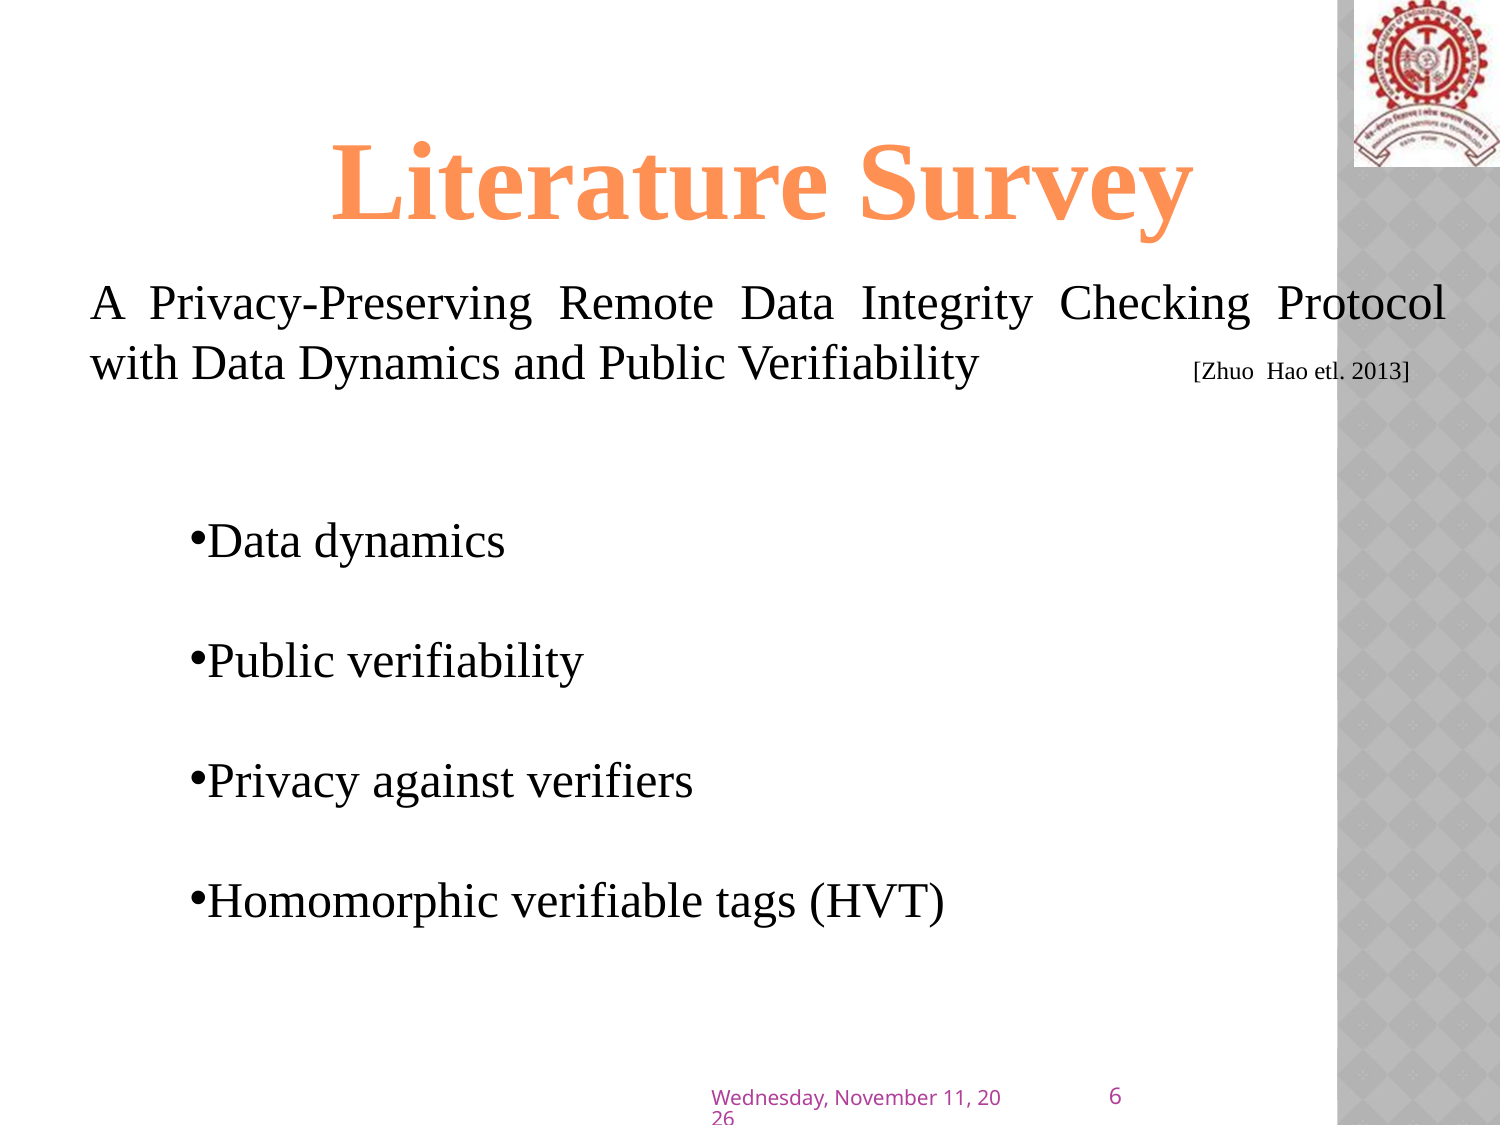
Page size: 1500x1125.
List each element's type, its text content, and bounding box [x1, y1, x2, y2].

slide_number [696, 1075, 1025, 1113]
slide_number 6 [1025, 1075, 1122, 1113]
text_box Data dynamics Public verifiability Privacy against verifiers Homomorphic verifiable tags (HVT) [174, 499, 1088, 935]
text_box Literature Survey [316, 99, 1211, 250]
text_box A Privacy-Preserving Remote Data Integrity Checking Protocol with Data Dynamics and Public Verifiability [Zhuo Hao etl. 2013] [75, 262, 1463, 398]
picture [1354, 0, 1500, 168]
